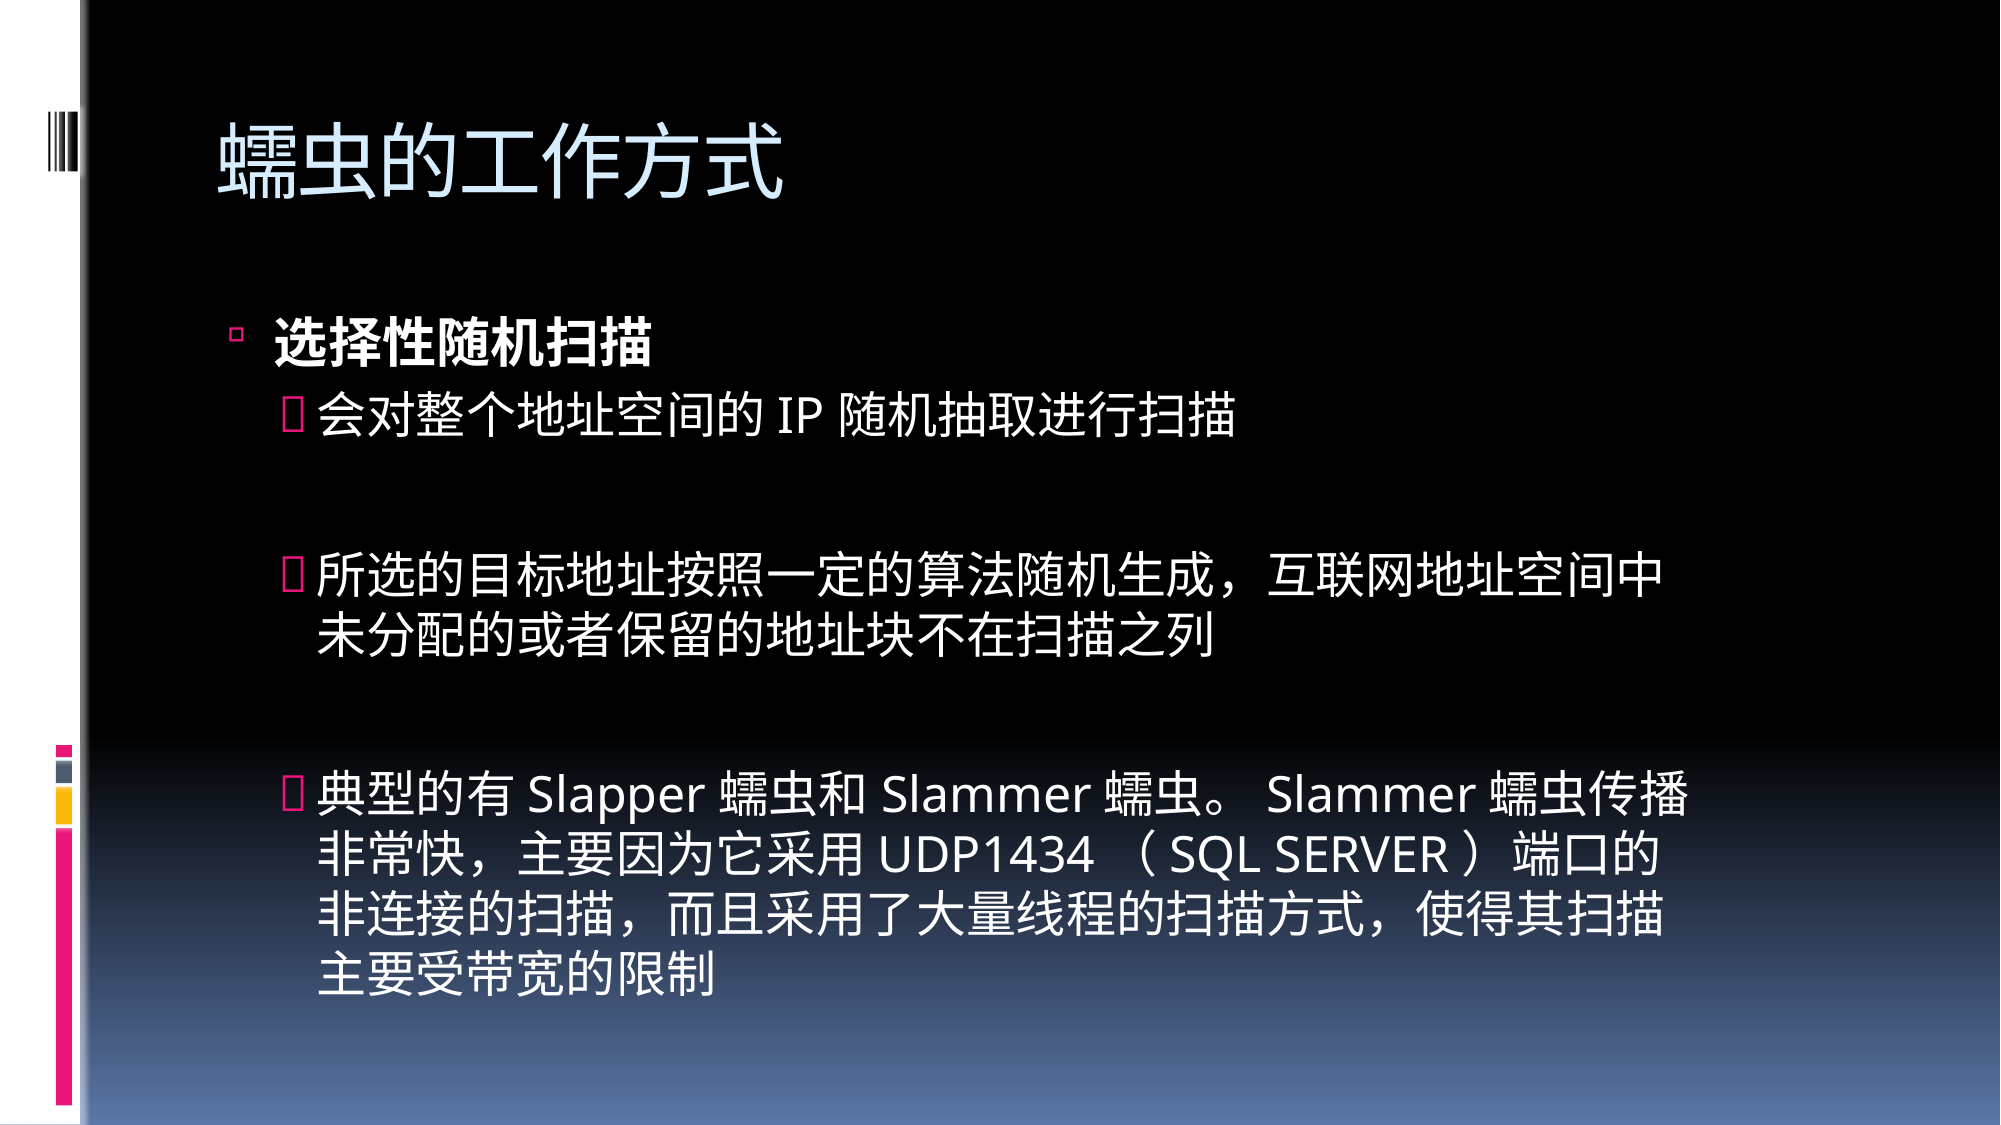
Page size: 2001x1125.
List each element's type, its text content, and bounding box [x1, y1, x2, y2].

list 选择性随机扫描 会对整个地址空间的IP随机抽取进行扫描 所选的目标地址按照一定的算法随机生成，互联网地址空间中未分配的或者保留的地址块不在扫描之列 典型的有Slapper蠕虫和Slammer蠕虫。Slammer蠕虫传播非常快，主要因为它采用UDP1434（SQL SERVER）端口的非连接的扫描，而且采用了大量线程的扫描方式，使得其扫描主要受带宽的限制 [137, 301, 1725, 1032]
title 蠕虫的工作方式 [200, 83, 1900, 234]
